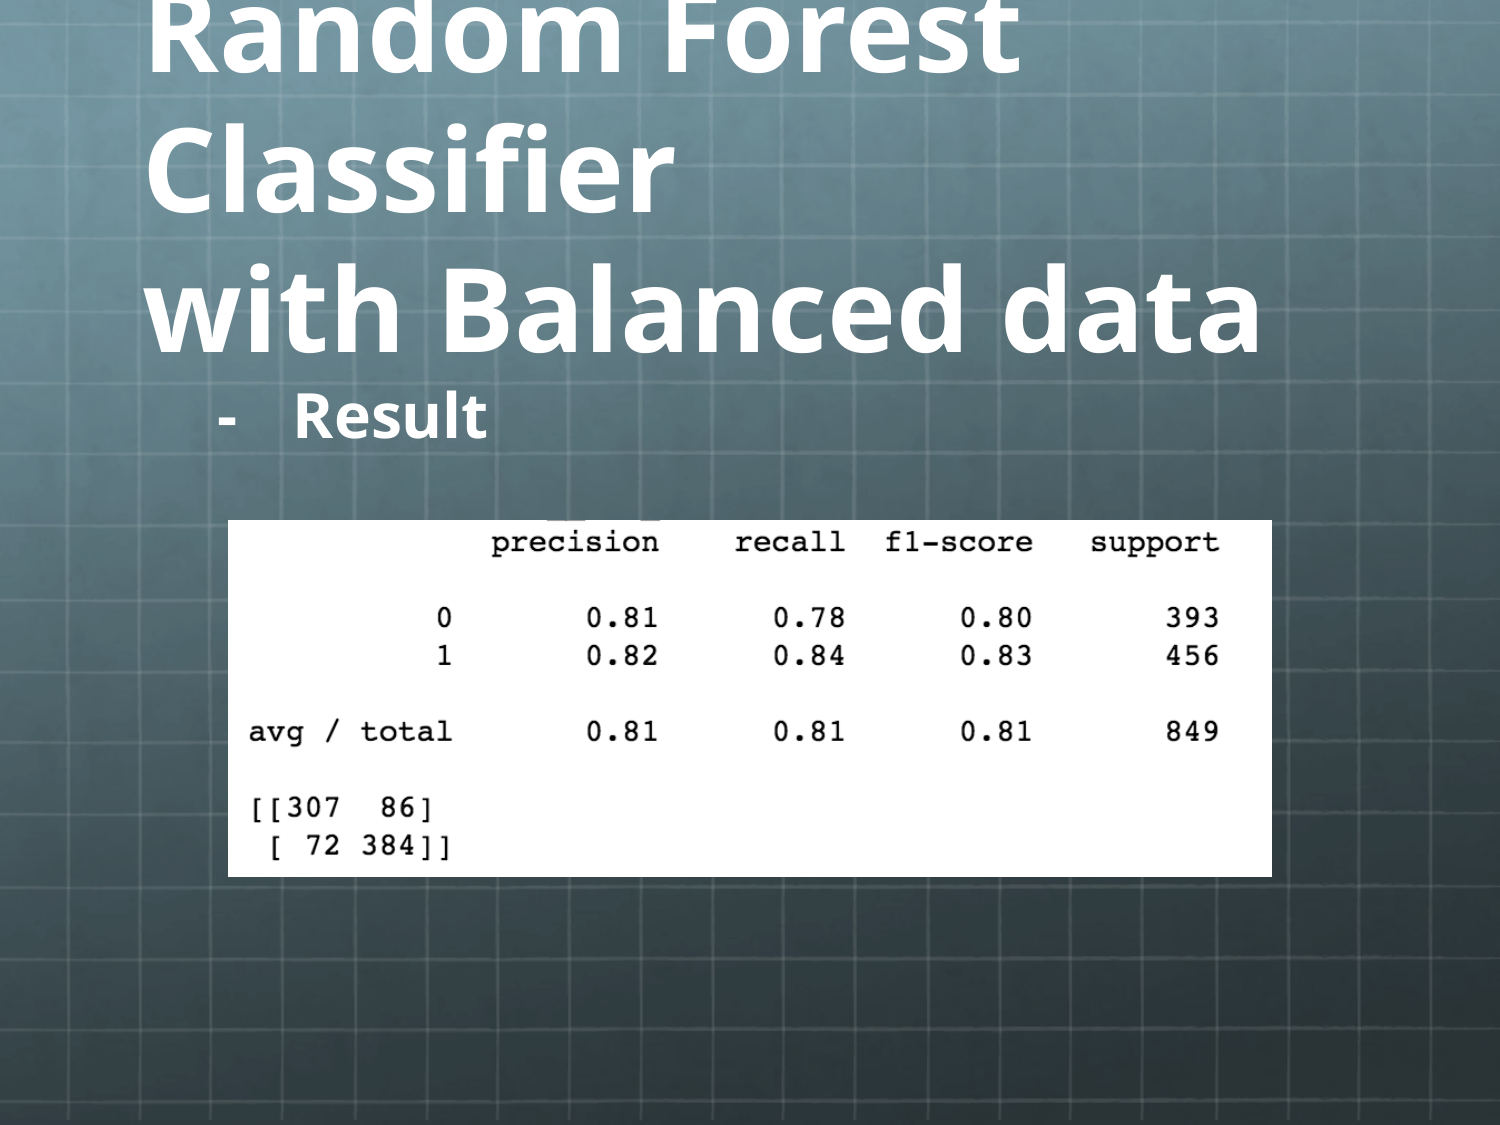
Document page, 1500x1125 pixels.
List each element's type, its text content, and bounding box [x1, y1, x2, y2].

picture [0, 0, 1500, 1125]
title Random Forest Classifier with Balanced data - Result [127, 67, 1433, 339]
